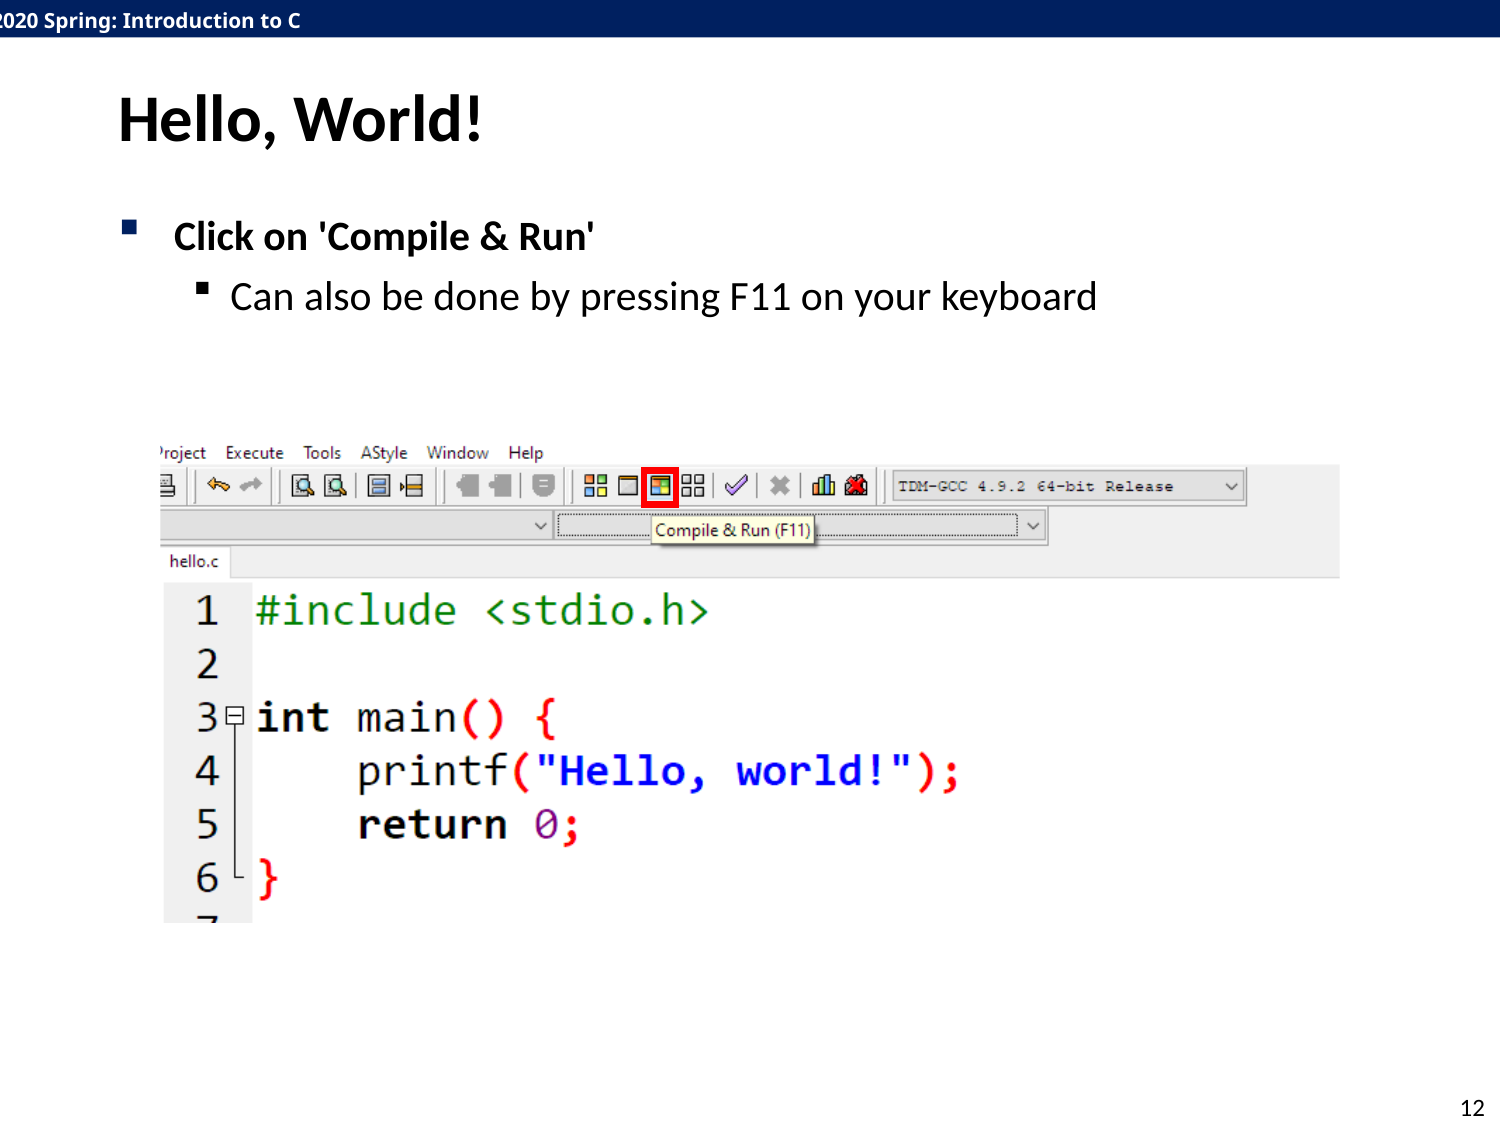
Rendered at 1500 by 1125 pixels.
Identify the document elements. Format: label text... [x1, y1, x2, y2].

list Click on 'Compile & Run' Can also be done by pressing F11 on your keyboard [103, 191, 1397, 1066]
title Hello, World! [103, 59, 1397, 170]
picture [160, 403, 1340, 923]
slide_number 12 [1405, 1087, 1500, 1125]
